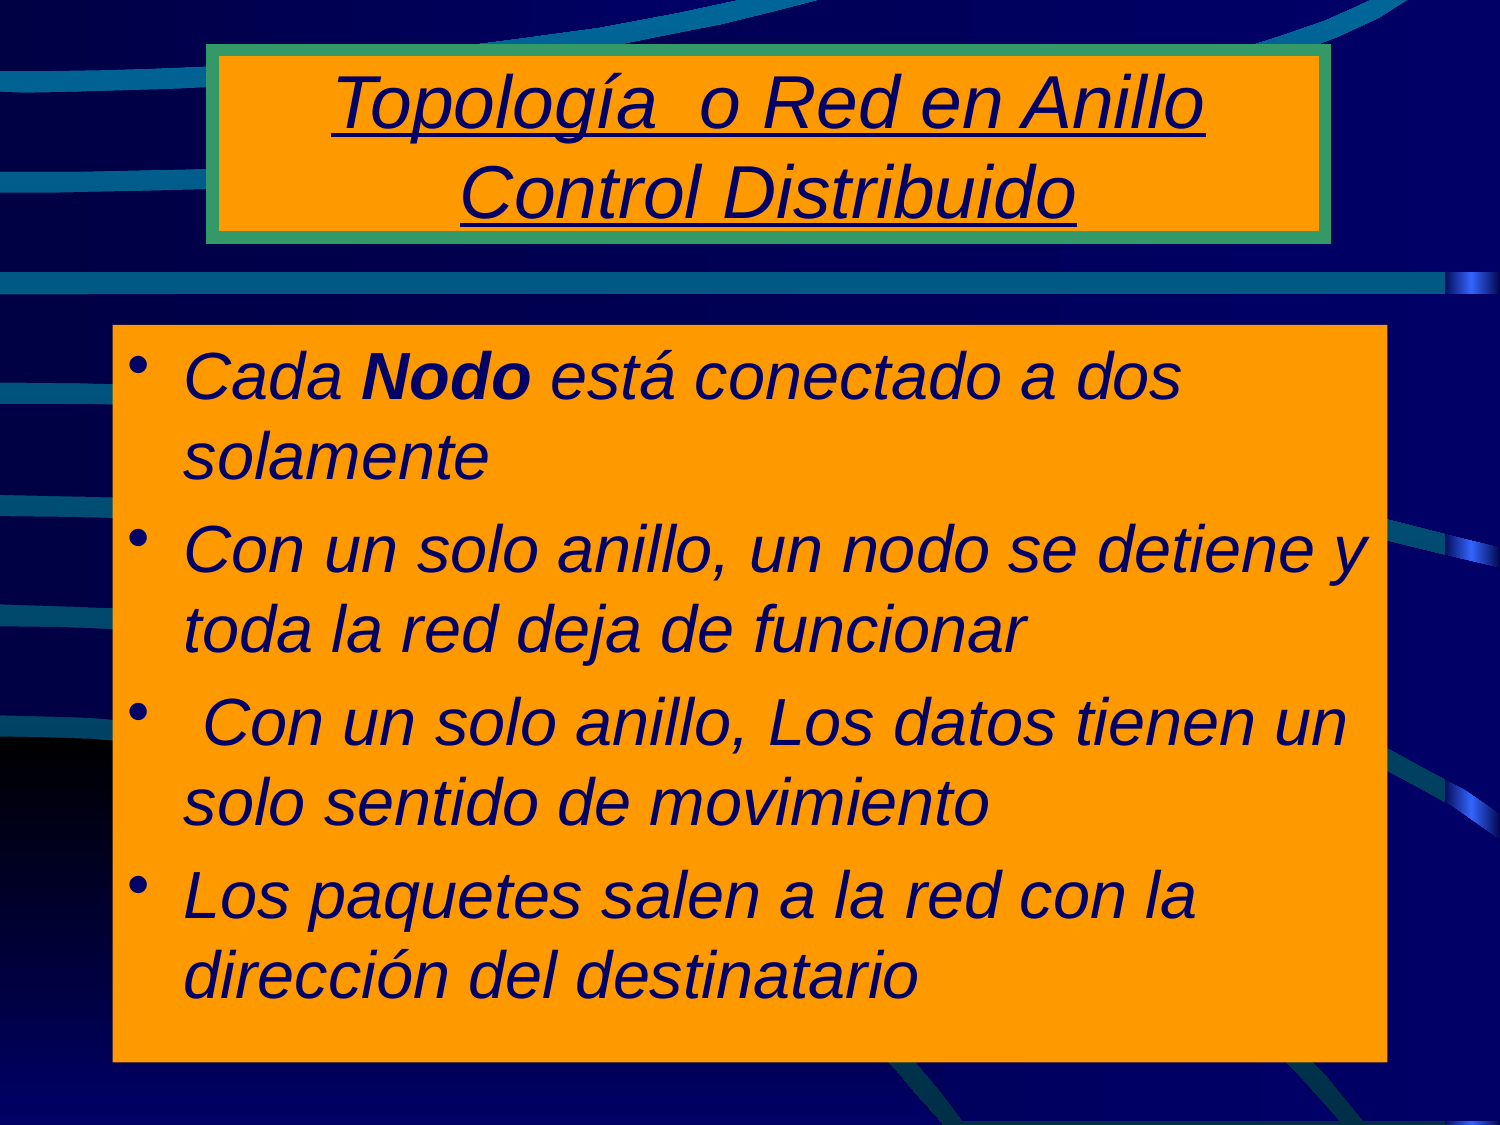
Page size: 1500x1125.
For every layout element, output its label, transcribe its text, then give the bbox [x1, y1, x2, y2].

picture [1240, 44, 1315, 49]
title Topología o Red en Anillo Control Distribuido [212, 49, 1326, 238]
picture [207, 169, 212, 189]
list Cada Nodo está conectado a dos solamente Con un solo anillo, un nodo se detiene y toda la red deja de funcionar Con un solo anillo, Los datos tienen un solo sentido de movimiento Los paquetes salen a la red con la dirección del destinatario [112, 324, 1388, 1063]
picture [441, 44, 612, 49]
picture [207, 66, 212, 87]
